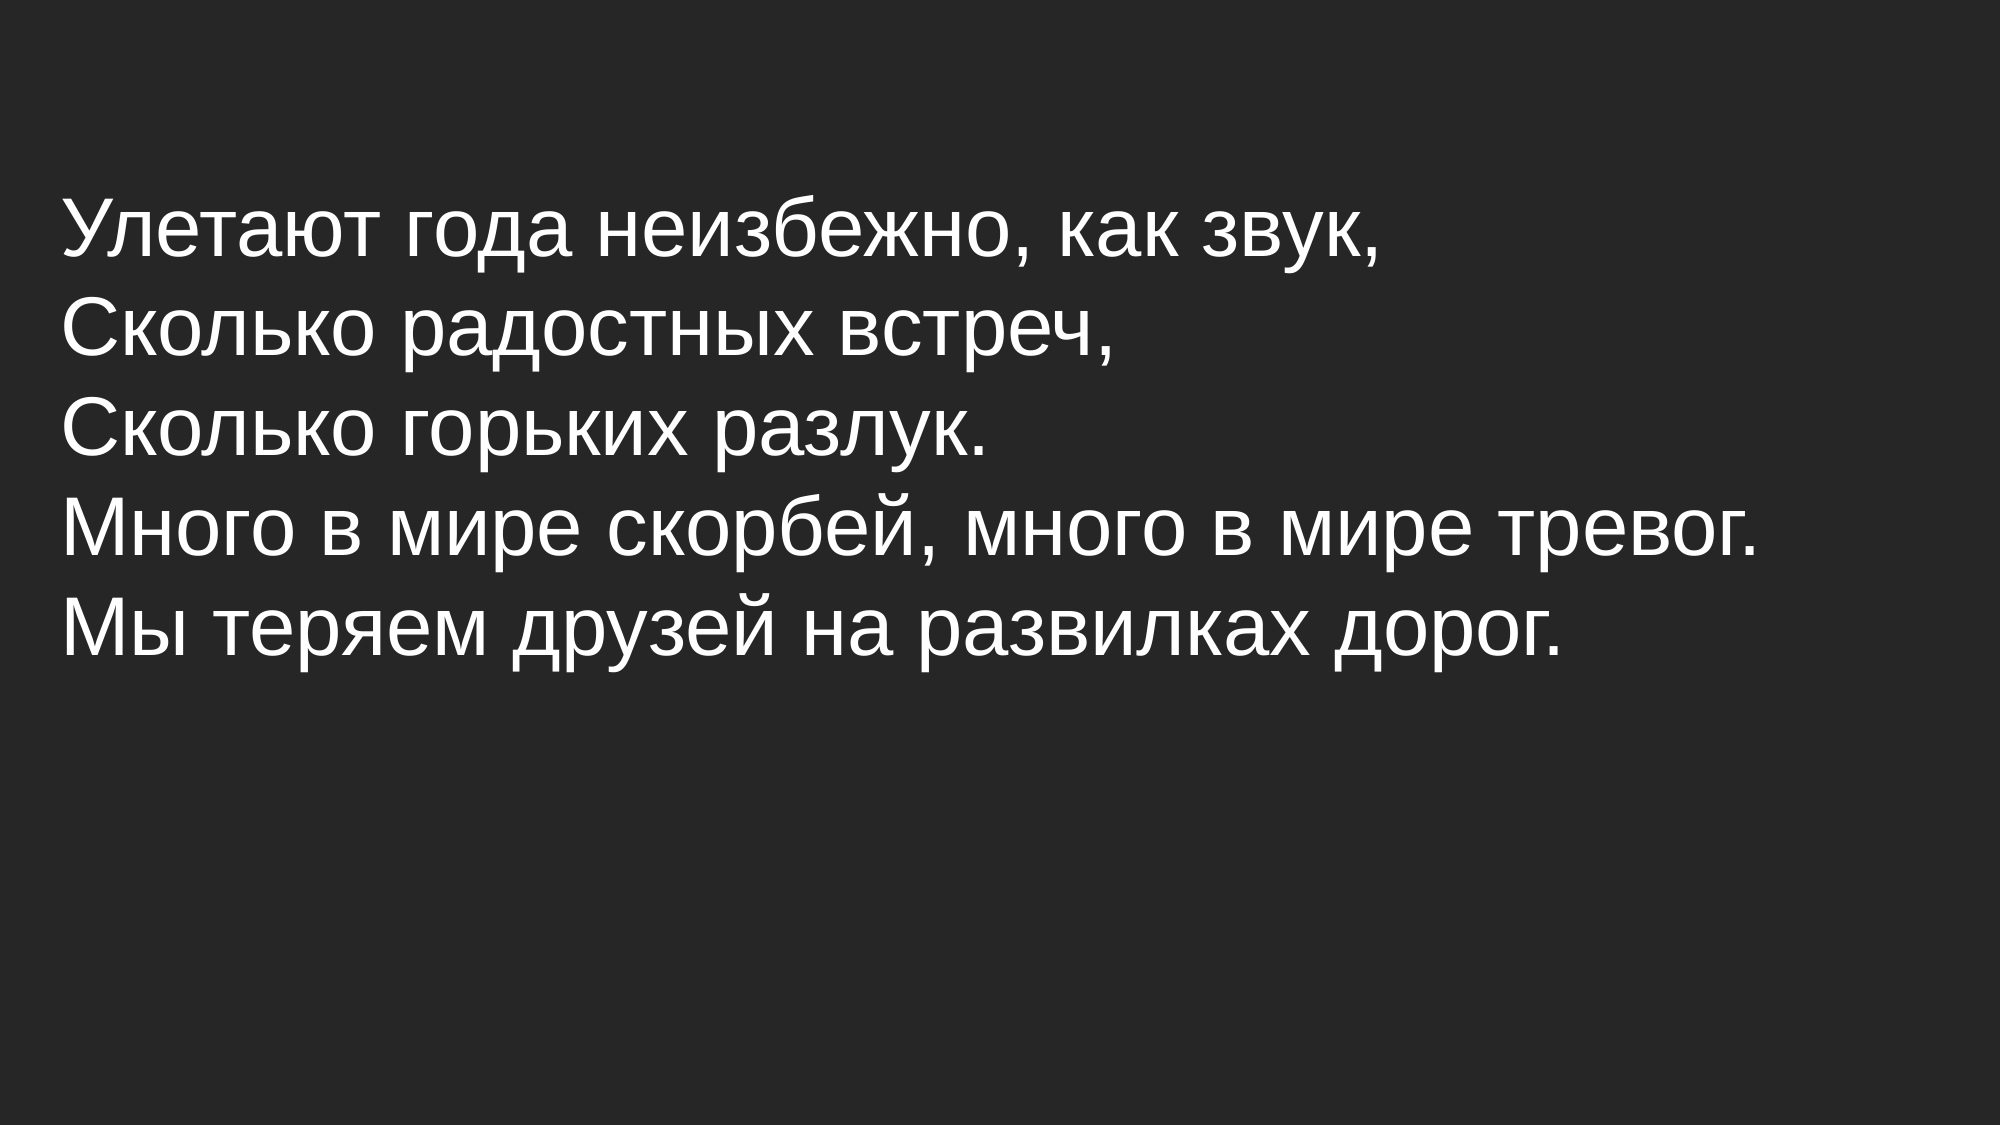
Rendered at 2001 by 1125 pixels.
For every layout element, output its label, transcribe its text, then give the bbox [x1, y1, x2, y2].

text_box Улетают года неизбежно, как звук, Сколько радостных встреч, Cколько горьких разлук. Много в мире скорбей, много в мире тревог. Мы теряем друзей на развилках дорог. [45, 165, 1944, 851]
